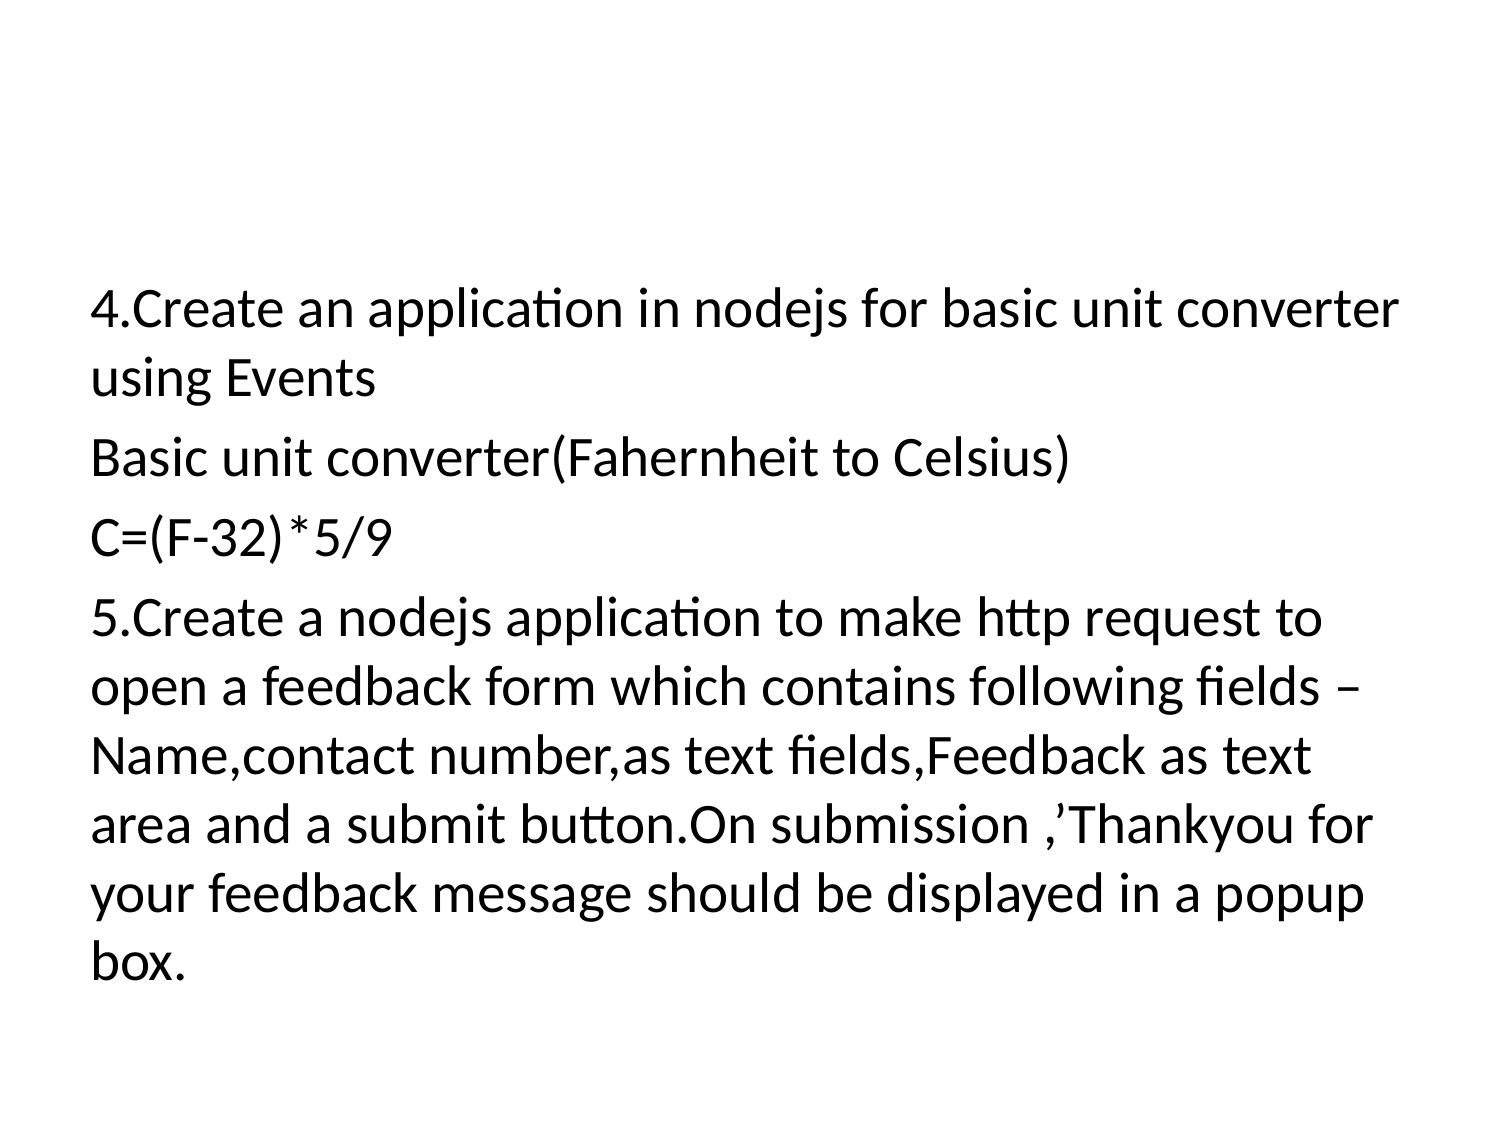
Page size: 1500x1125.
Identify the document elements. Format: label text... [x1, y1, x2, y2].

list 4.Create an application in nodejs for basic unit converter using Events Basic unit converter(Fahernheit to Celsius) C=(F-32)*5/9 5.Create a nodejs application to make http request to open a feedback form which contains following fields –Name,contact number,as text fields,Feedback as text area and a submit button.On submission ,’Thankyou for your feedback message should be displayed in a popup box. [75, 262, 1425, 1005]
